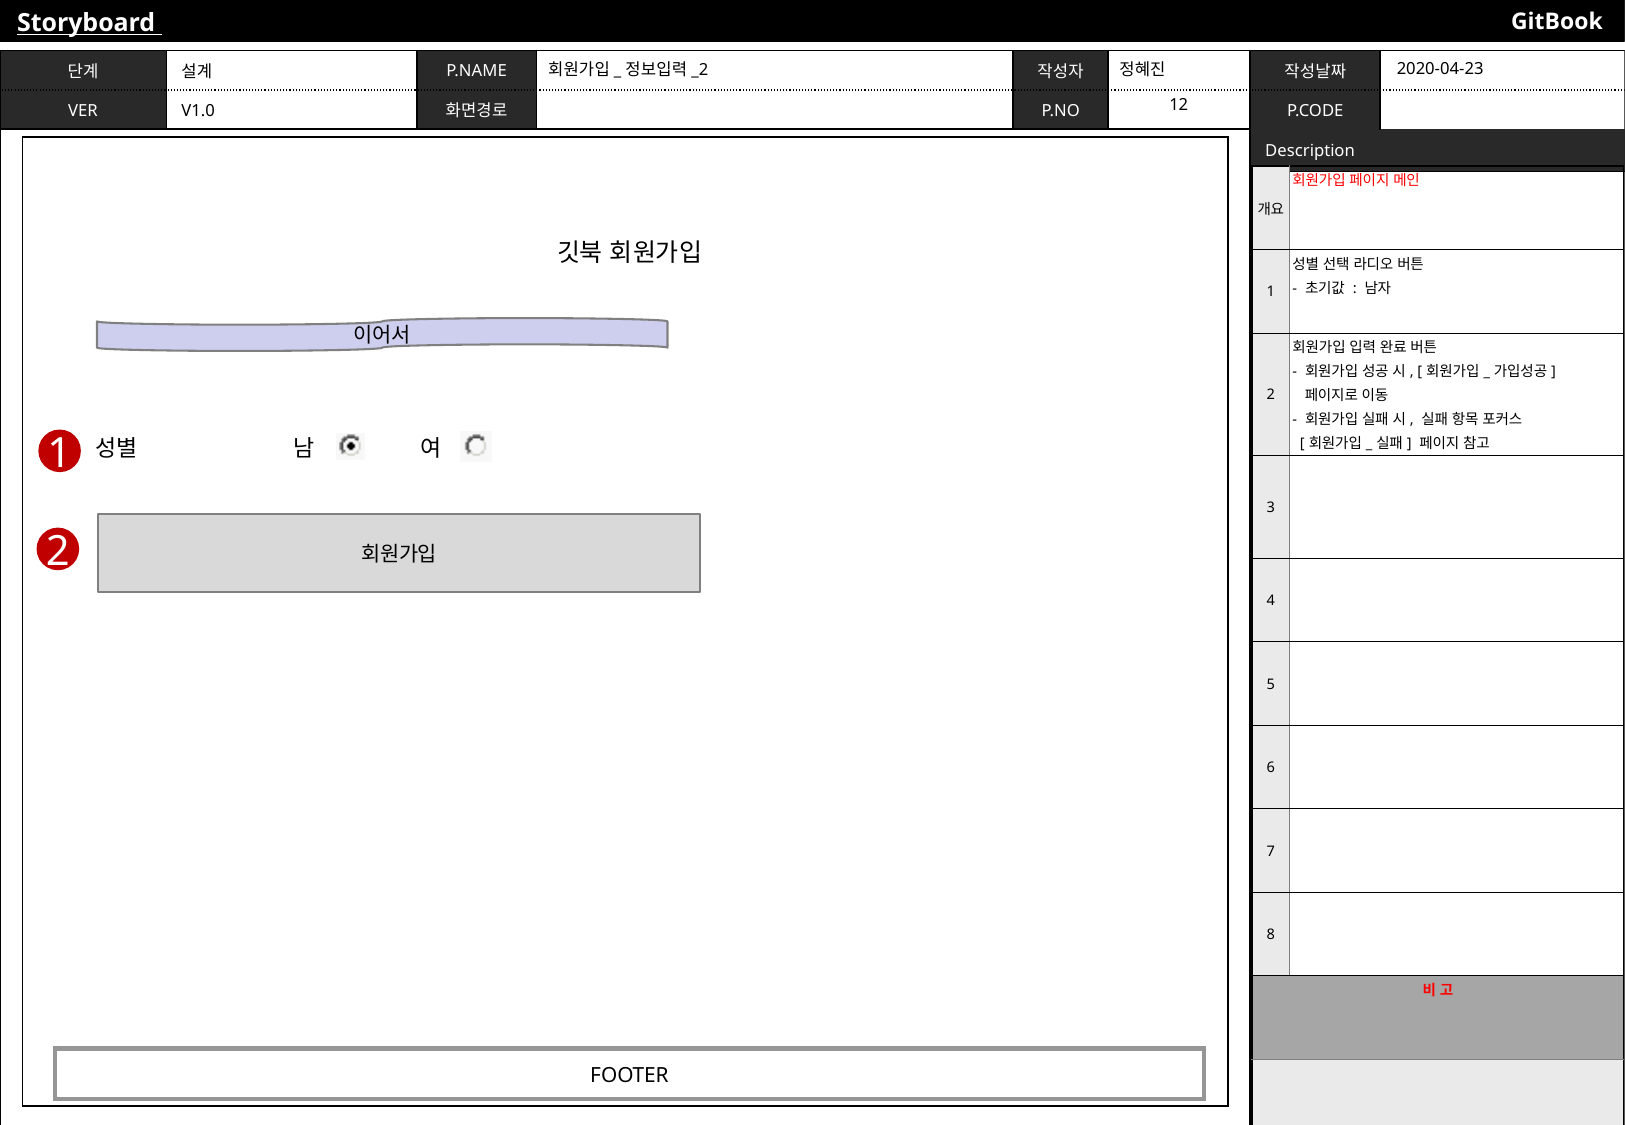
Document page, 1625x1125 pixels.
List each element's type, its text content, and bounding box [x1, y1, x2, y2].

table_cell 7 [1253, 809, 1289, 892]
table_cell [1290, 893, 1623, 975]
text_box 여 [405, 421, 455, 473]
text_box 회원가입 [97, 513, 701, 593]
text_box 2 [36, 527, 80, 571]
table_cell 5 [1253, 642, 1289, 725]
text_box FOOTER [54, 1048, 1205, 1099]
table_cell 1 [1253, 250, 1289, 333]
table_cell [1290, 456, 1623, 558]
picture [336, 433, 365, 461]
text_box 이어서 [96, 318, 668, 351]
table_cell 비 고 [1253, 976, 1623, 1059]
table_cell 성별 선택 라디오 버튼 - 초기값 : 남자 [1290, 250, 1623, 333]
table_cell 8 [1253, 893, 1289, 975]
table_cell 2 [1253, 334, 1289, 455]
table_cell [1290, 809, 1623, 892]
table_cell 3 [1253, 456, 1289, 558]
text_box 성별 [80, 421, 210, 473]
table_cell [1290, 726, 1623, 808]
text_box 남 [278, 421, 328, 473]
text_box 회원가입_정보입력_2 [542, 51, 885, 87]
text_box 깃북 회원가입 [424, 225, 835, 277]
text_box 1 [38, 429, 80, 473]
table_cell [1253, 1060, 1623, 1125]
table_header 개요 [1253, 167, 1289, 249]
table_cell [1290, 559, 1623, 641]
table_header 회원가입 페이지 메인 [1290, 167, 1623, 249]
table_cell [1290, 642, 1623, 725]
table_cell 회원가입 입력 완료 버튼 - 회원가입 성공 시, [회원가입_가입성공] 페이지로 이동 - 회원가입 실패 시, 실패 항목 포커스 [회원가입_실패] 페이지 참고 [1290, 334, 1623, 455]
text_box 정혜진 [1113, 51, 1199, 87]
picture [460, 431, 492, 462]
table_cell 6 [1253, 726, 1289, 808]
table_cell 4 [1253, 559, 1289, 641]
